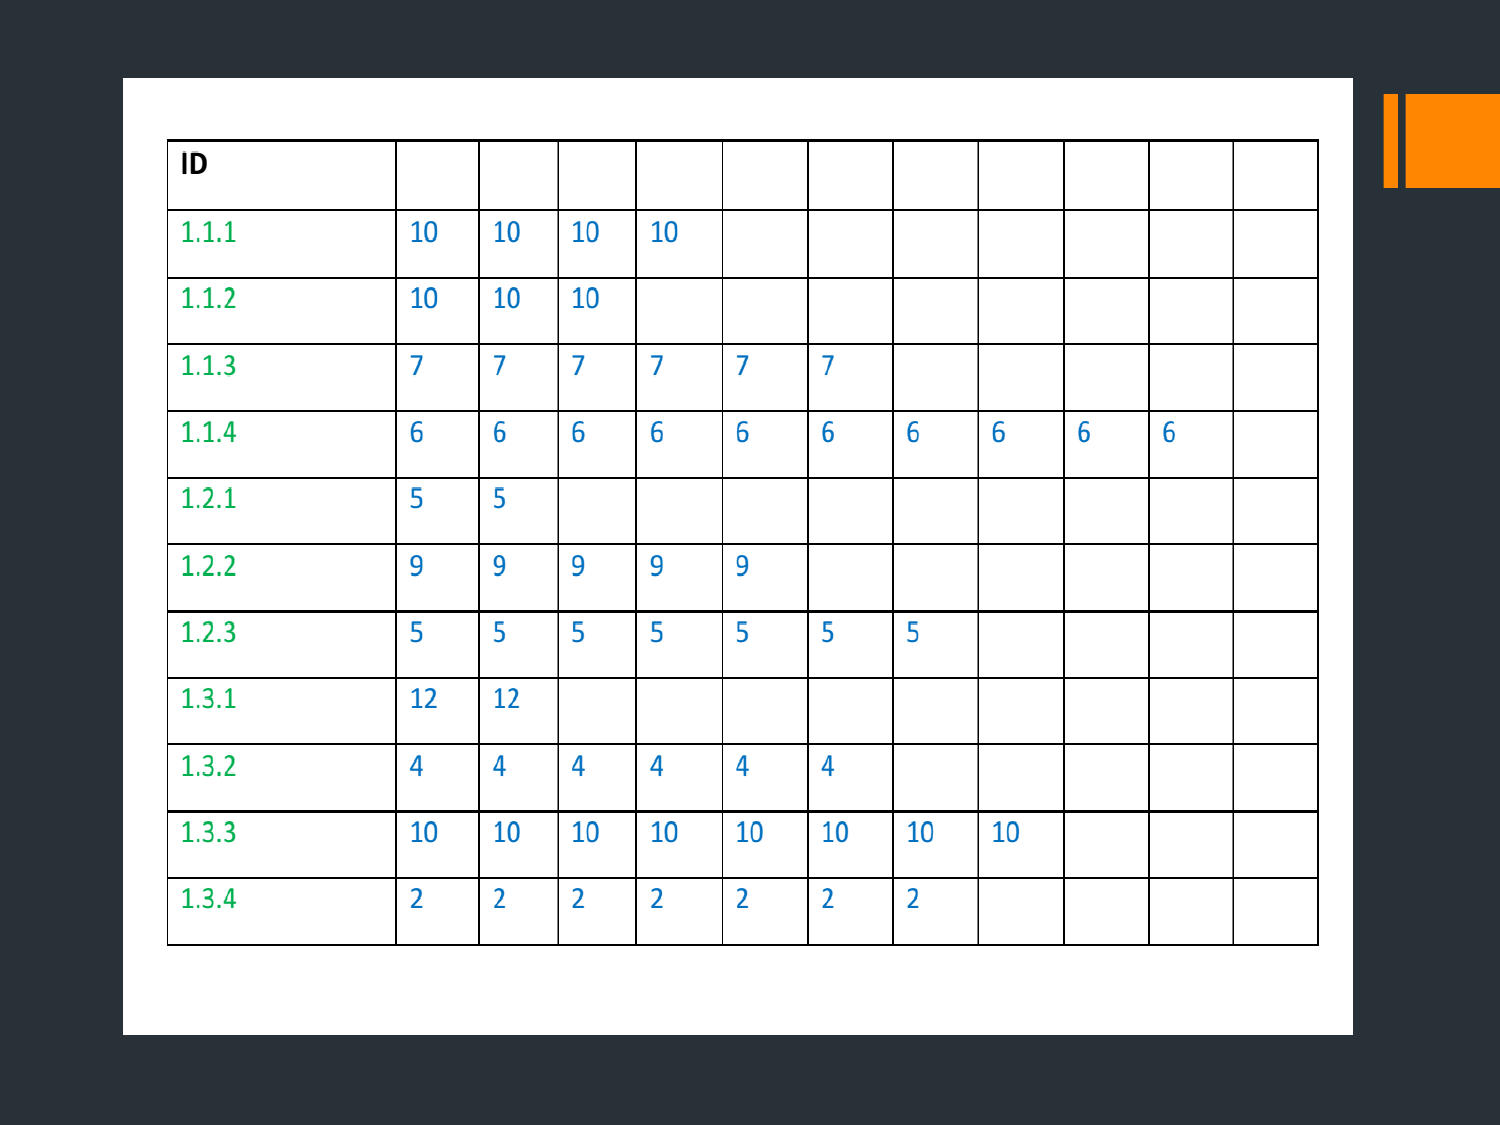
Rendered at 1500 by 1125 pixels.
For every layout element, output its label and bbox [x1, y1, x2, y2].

list [123, 77, 1353, 1036]
